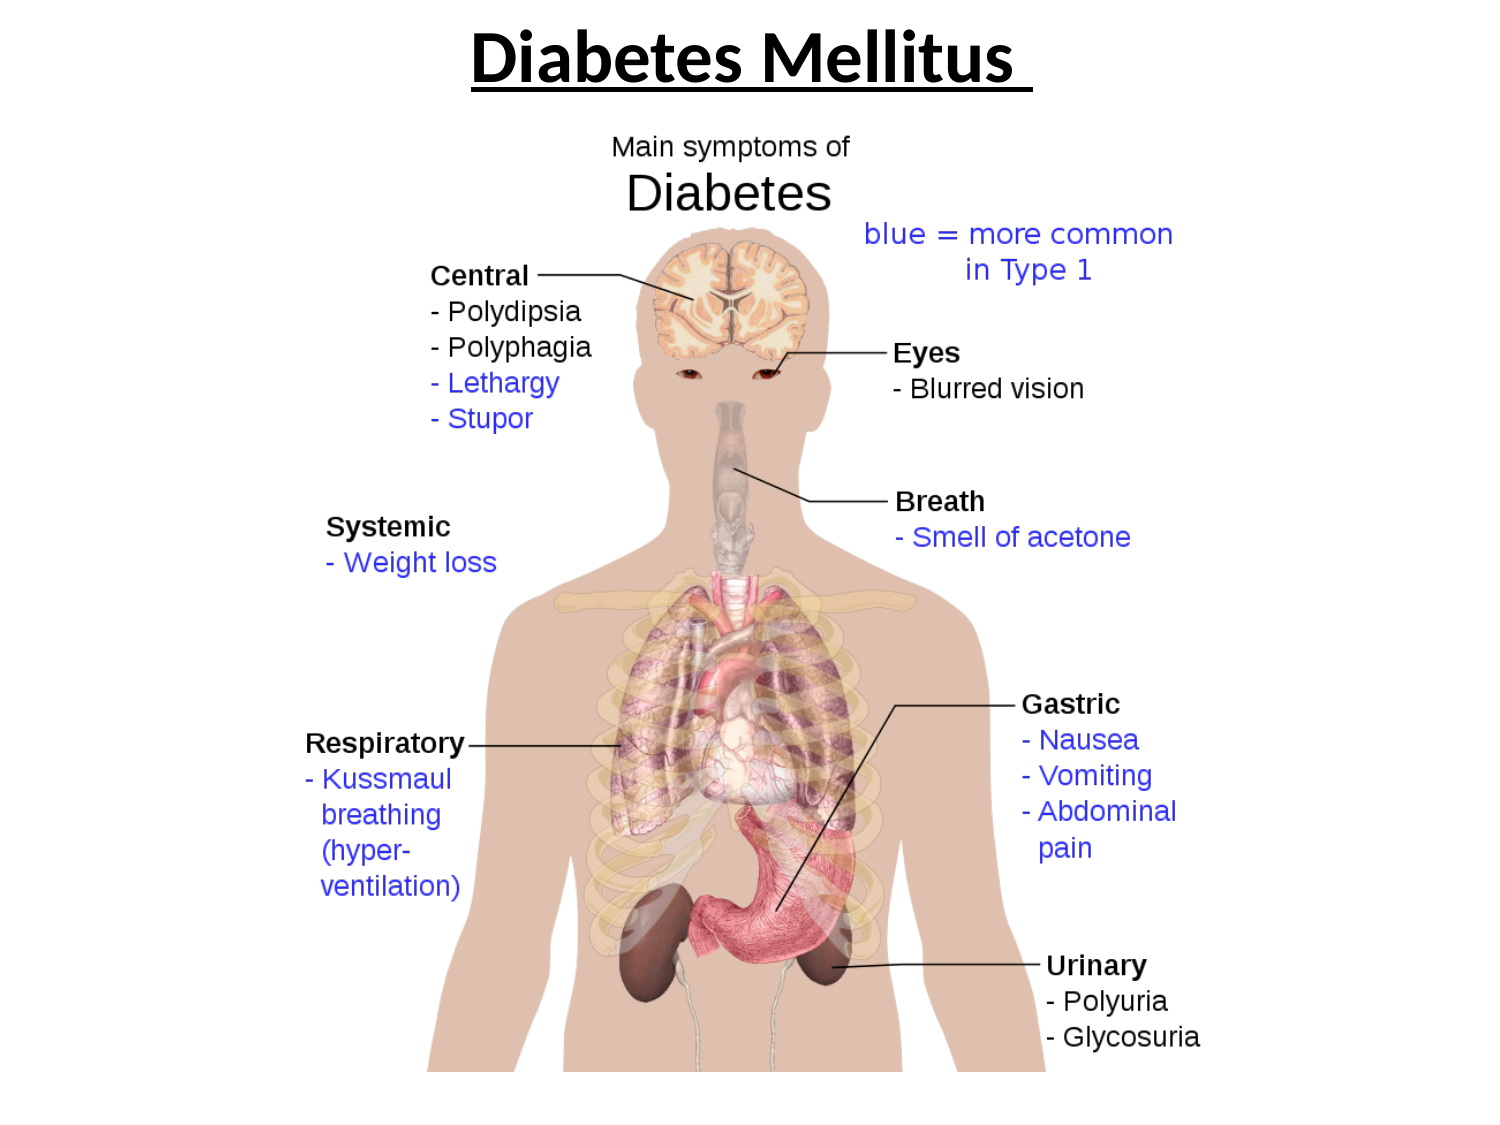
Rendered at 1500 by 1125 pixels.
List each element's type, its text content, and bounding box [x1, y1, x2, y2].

text_box Diabetes Mellitus [455, 0, 1048, 105]
picture [291, 130, 1213, 1072]
